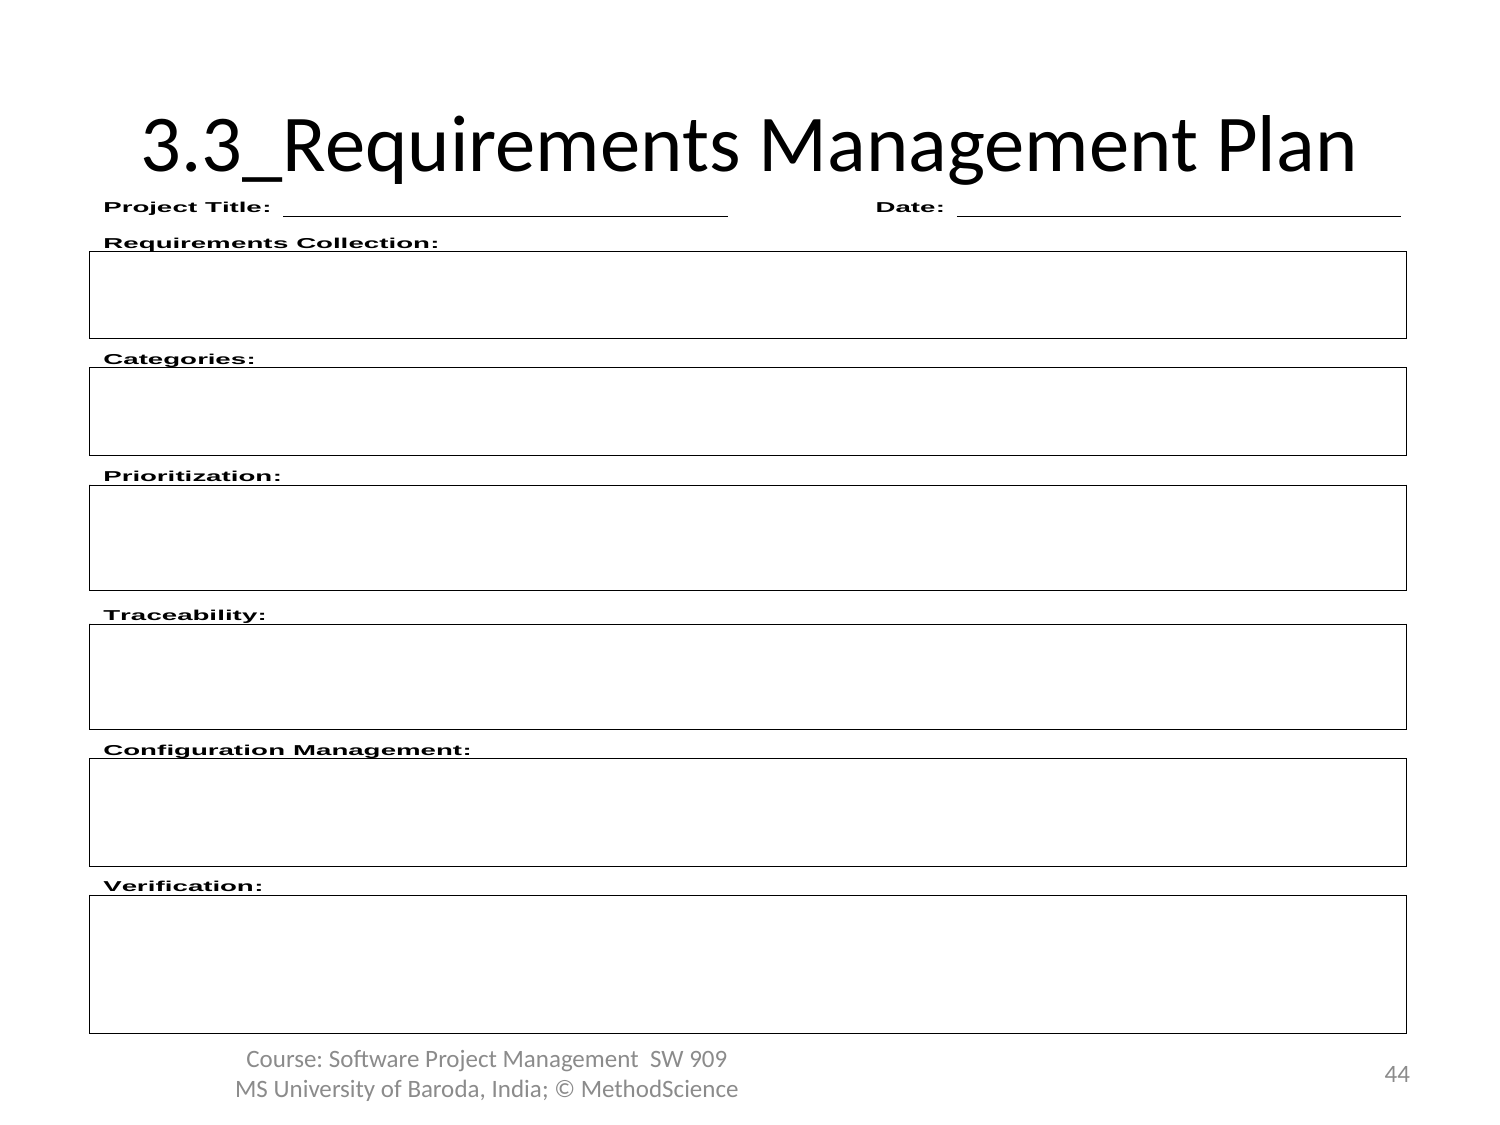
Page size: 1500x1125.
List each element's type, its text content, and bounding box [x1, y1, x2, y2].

title 3.3_Requirements Management Plan [75, 45, 1425, 233]
footer Course: Software Project Management SW 909 MS University of Baroda, India; © MethodScience [75, 1042, 900, 1103]
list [87, 187, 1413, 1063]
slide_number 44 [1074, 1042, 1425, 1103]
